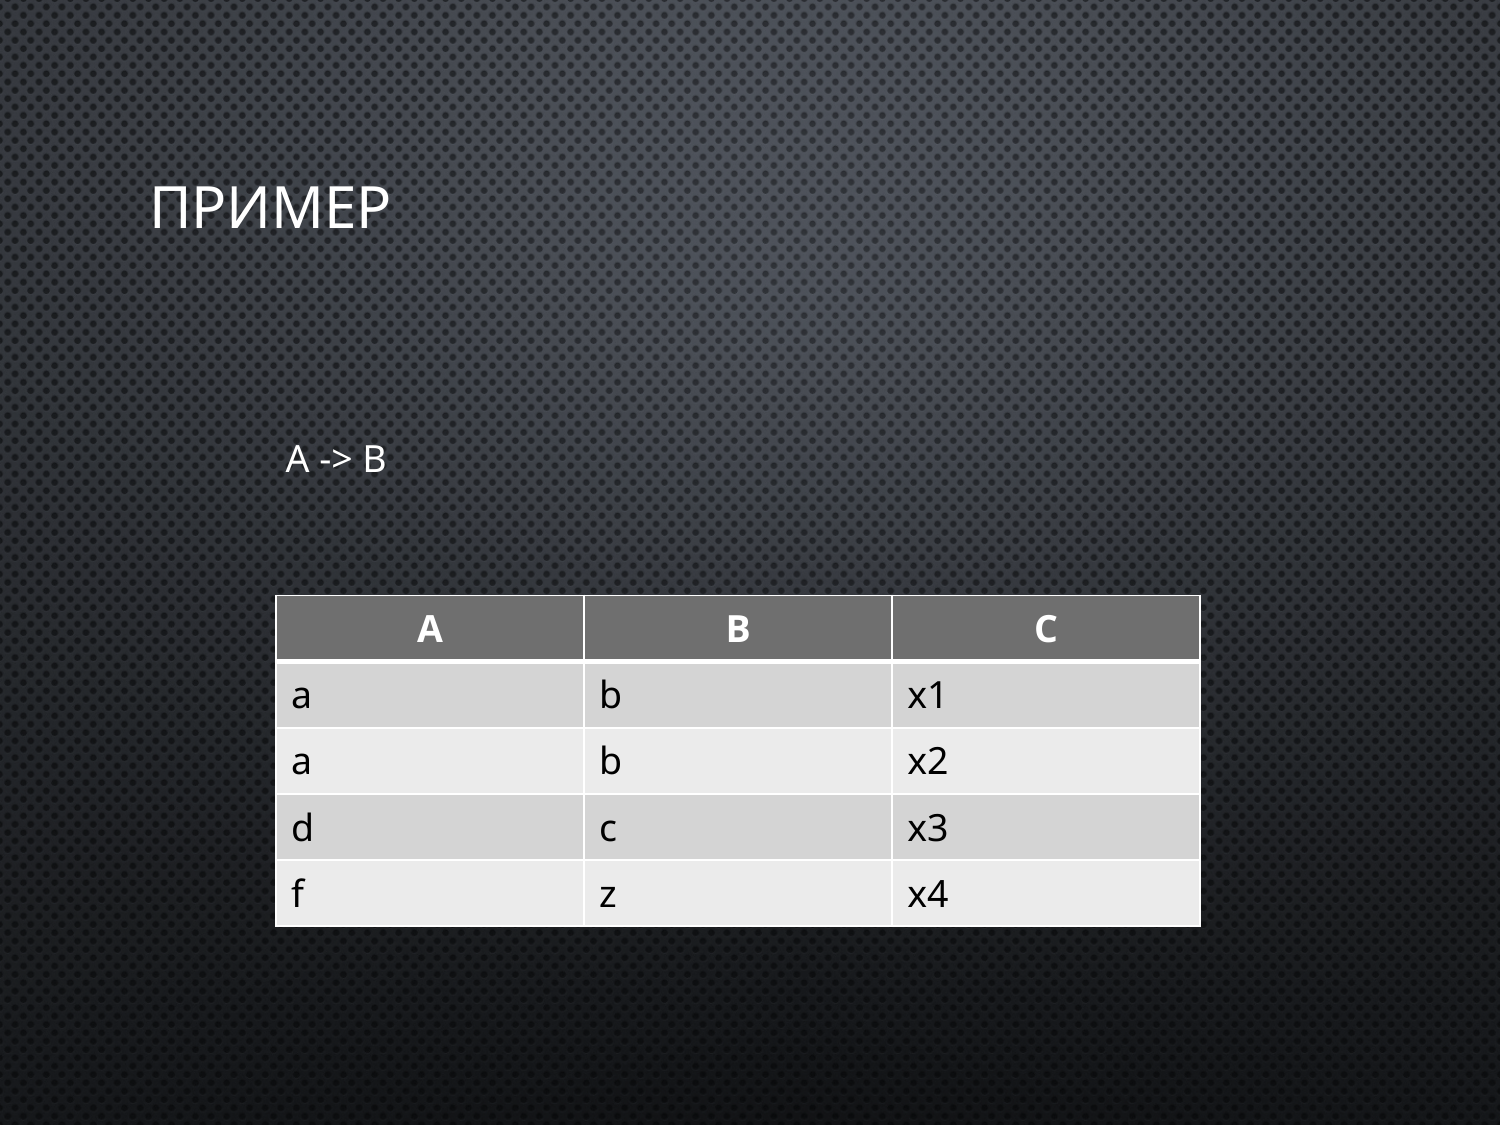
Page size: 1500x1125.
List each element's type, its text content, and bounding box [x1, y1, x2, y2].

table_header C [893, 596, 1199, 659]
table_cell b [585, 664, 891, 727]
table_cell x3 [893, 795, 1199, 859]
table_cell f [277, 861, 583, 925]
table_cell d [277, 795, 583, 859]
text_box A -> B [270, 427, 1230, 533]
table_header A [277, 596, 583, 659]
table_cell c [585, 795, 891, 859]
table_cell a [277, 729, 583, 793]
table_cell x1 [893, 664, 1199, 727]
table_header B [585, 596, 891, 659]
table_cell a [277, 664, 583, 727]
table_cell x2 [893, 729, 1199, 793]
table_cell x4 [893, 861, 1199, 925]
title Пример [134, 97, 1367, 314]
table_cell b [585, 729, 891, 793]
table_cell z [585, 861, 891, 925]
